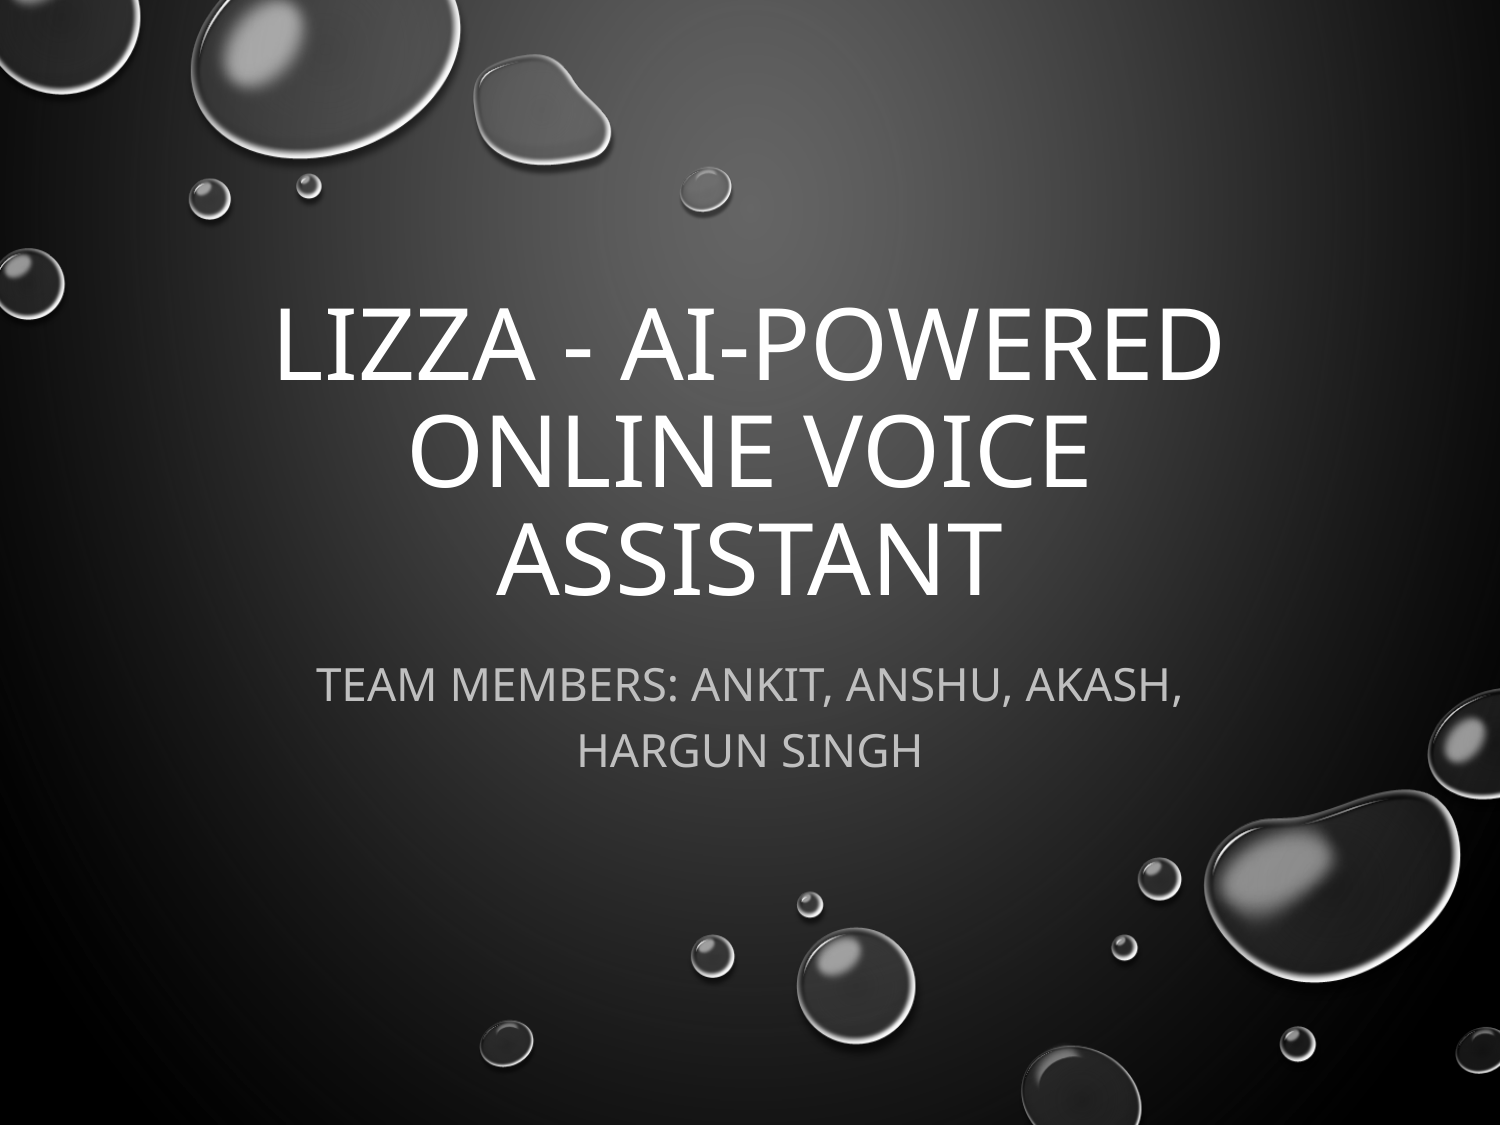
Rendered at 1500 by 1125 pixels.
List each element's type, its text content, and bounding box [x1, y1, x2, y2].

picture [0, 0, 1500, 1125]
subtitle Team Members: Ankit, anshu, Akash, hargun singh [215, 637, 1285, 863]
title Lizza - AI-Powered online Voice Assistant [215, 213, 1285, 625]
